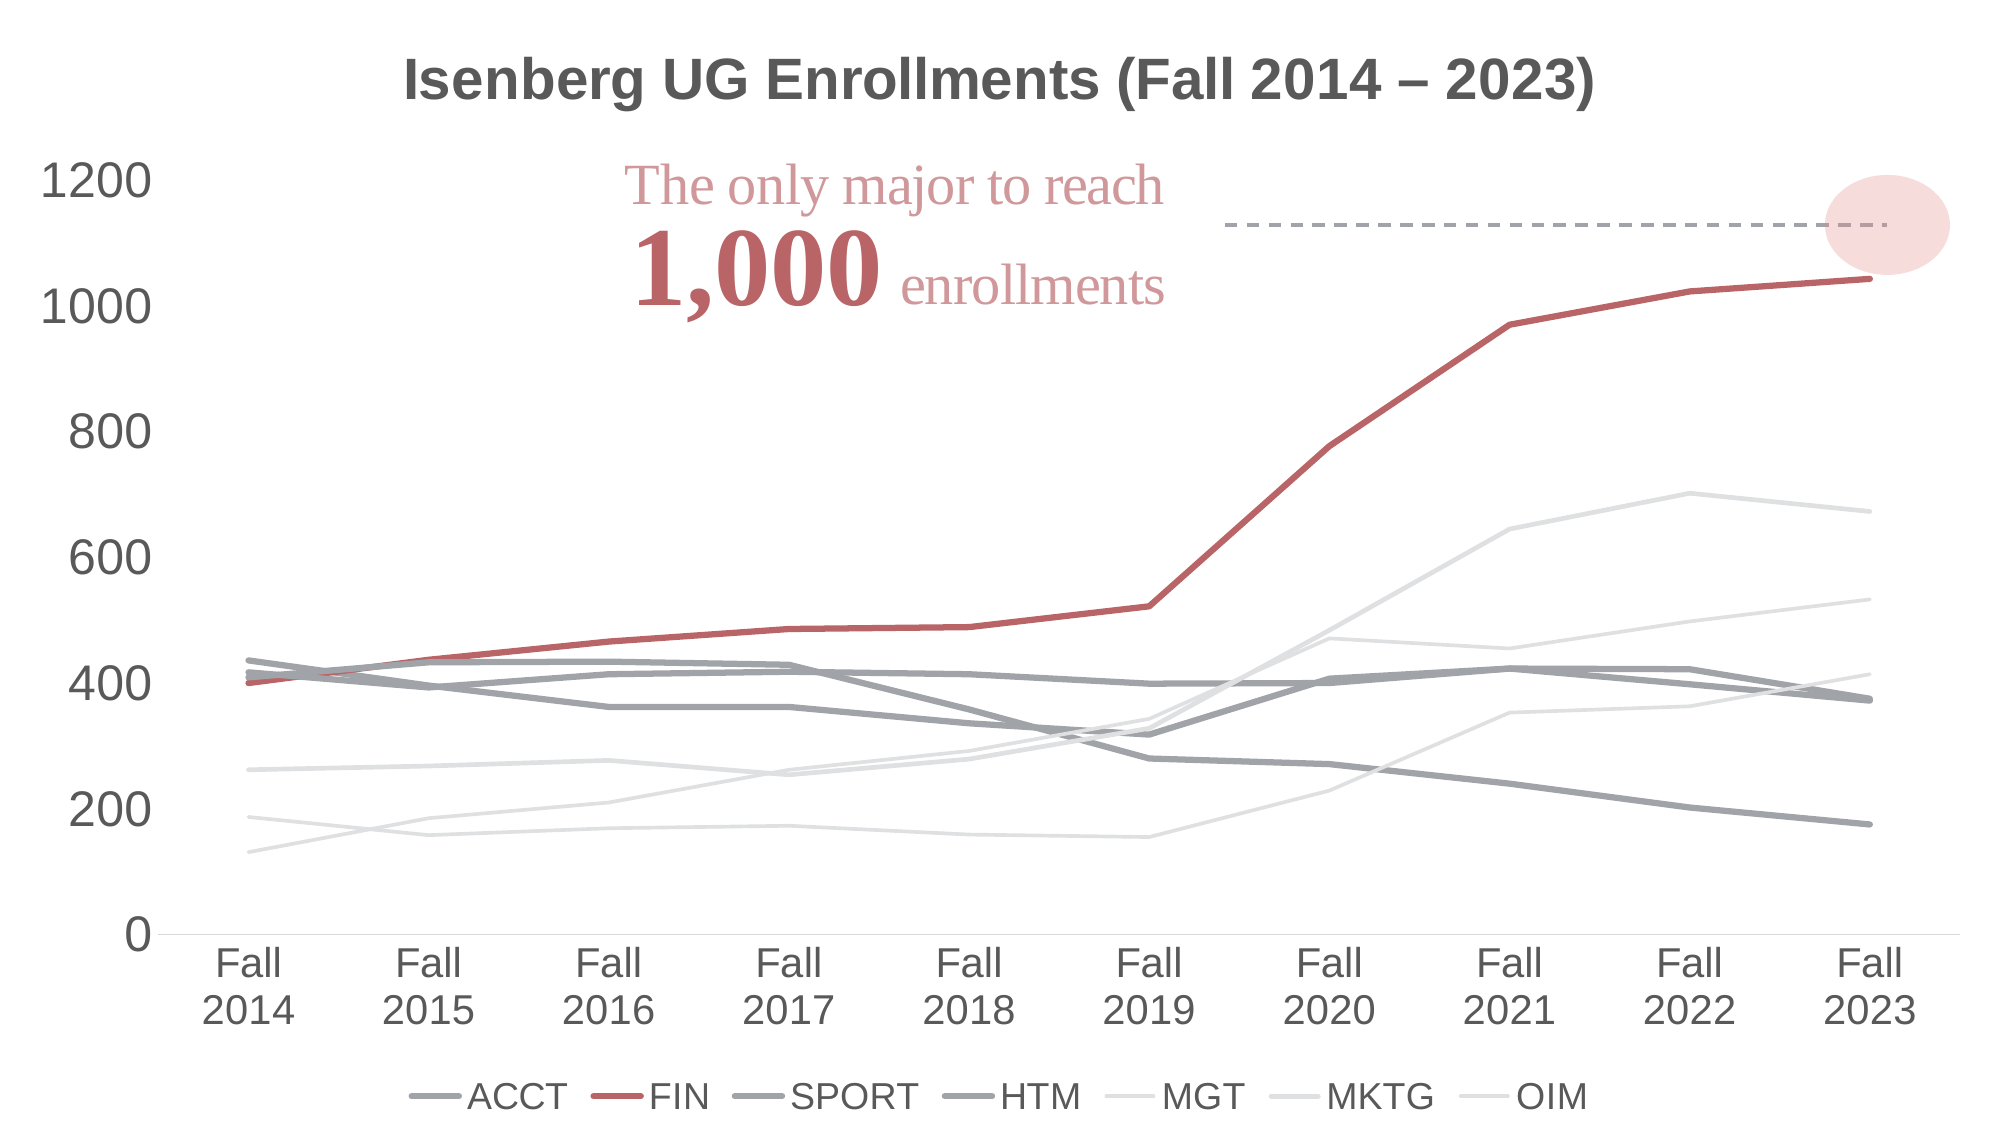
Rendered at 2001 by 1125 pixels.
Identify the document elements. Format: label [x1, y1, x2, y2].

chart [0, 0, 2000, 1125]
